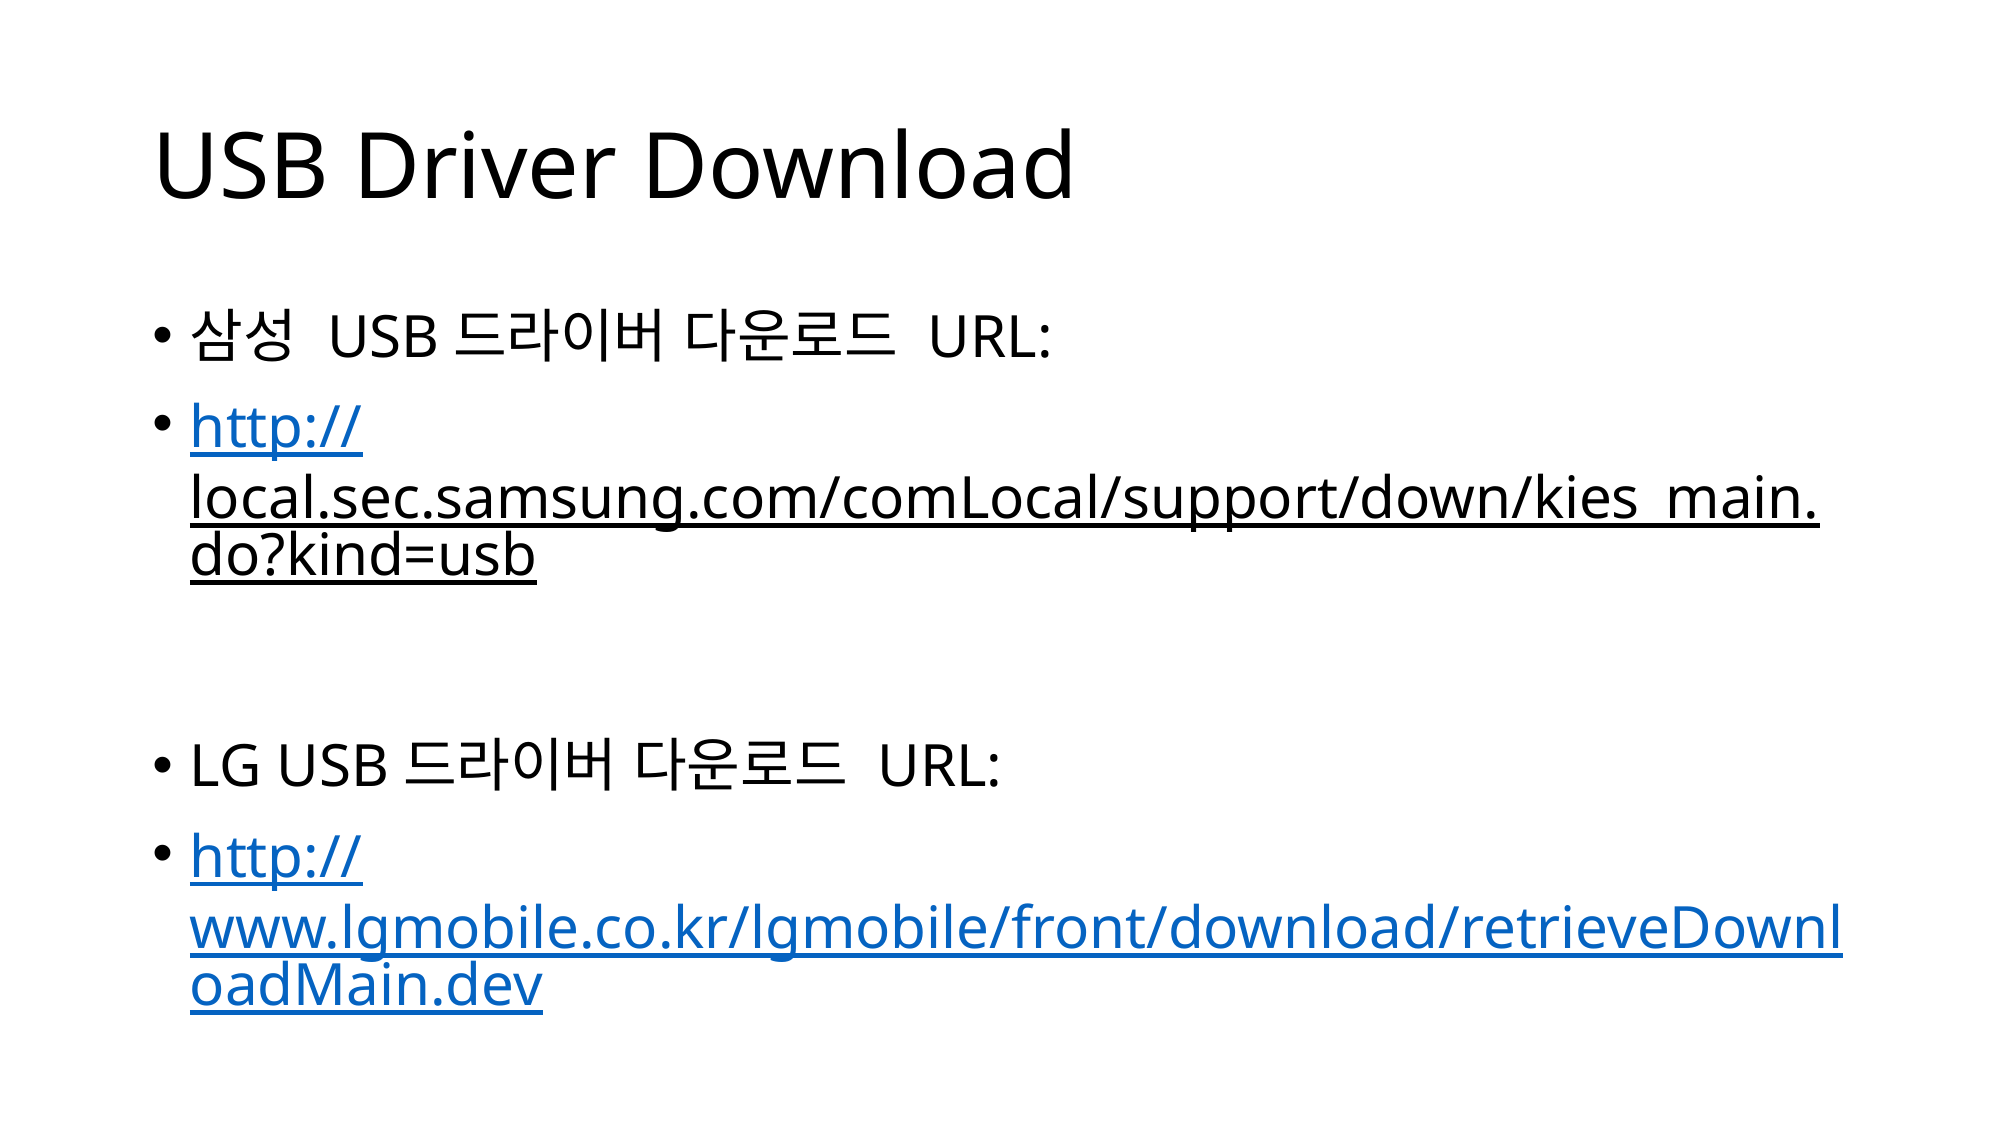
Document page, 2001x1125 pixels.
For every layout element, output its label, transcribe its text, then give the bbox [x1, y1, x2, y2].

list 삼성 USB드라이버 다운로드 URL: http://local.sec.samsung.com/comLocal/support/down/kies_main.do?kind=usb LG USB드라이버 다운로드 URL: http://www.lgmobile.co.kr/lgmobile/front/download/retrieveDownloadMain.dev [137, 299, 1863, 1014]
title USB Driver Download [137, 59, 1863, 278]
